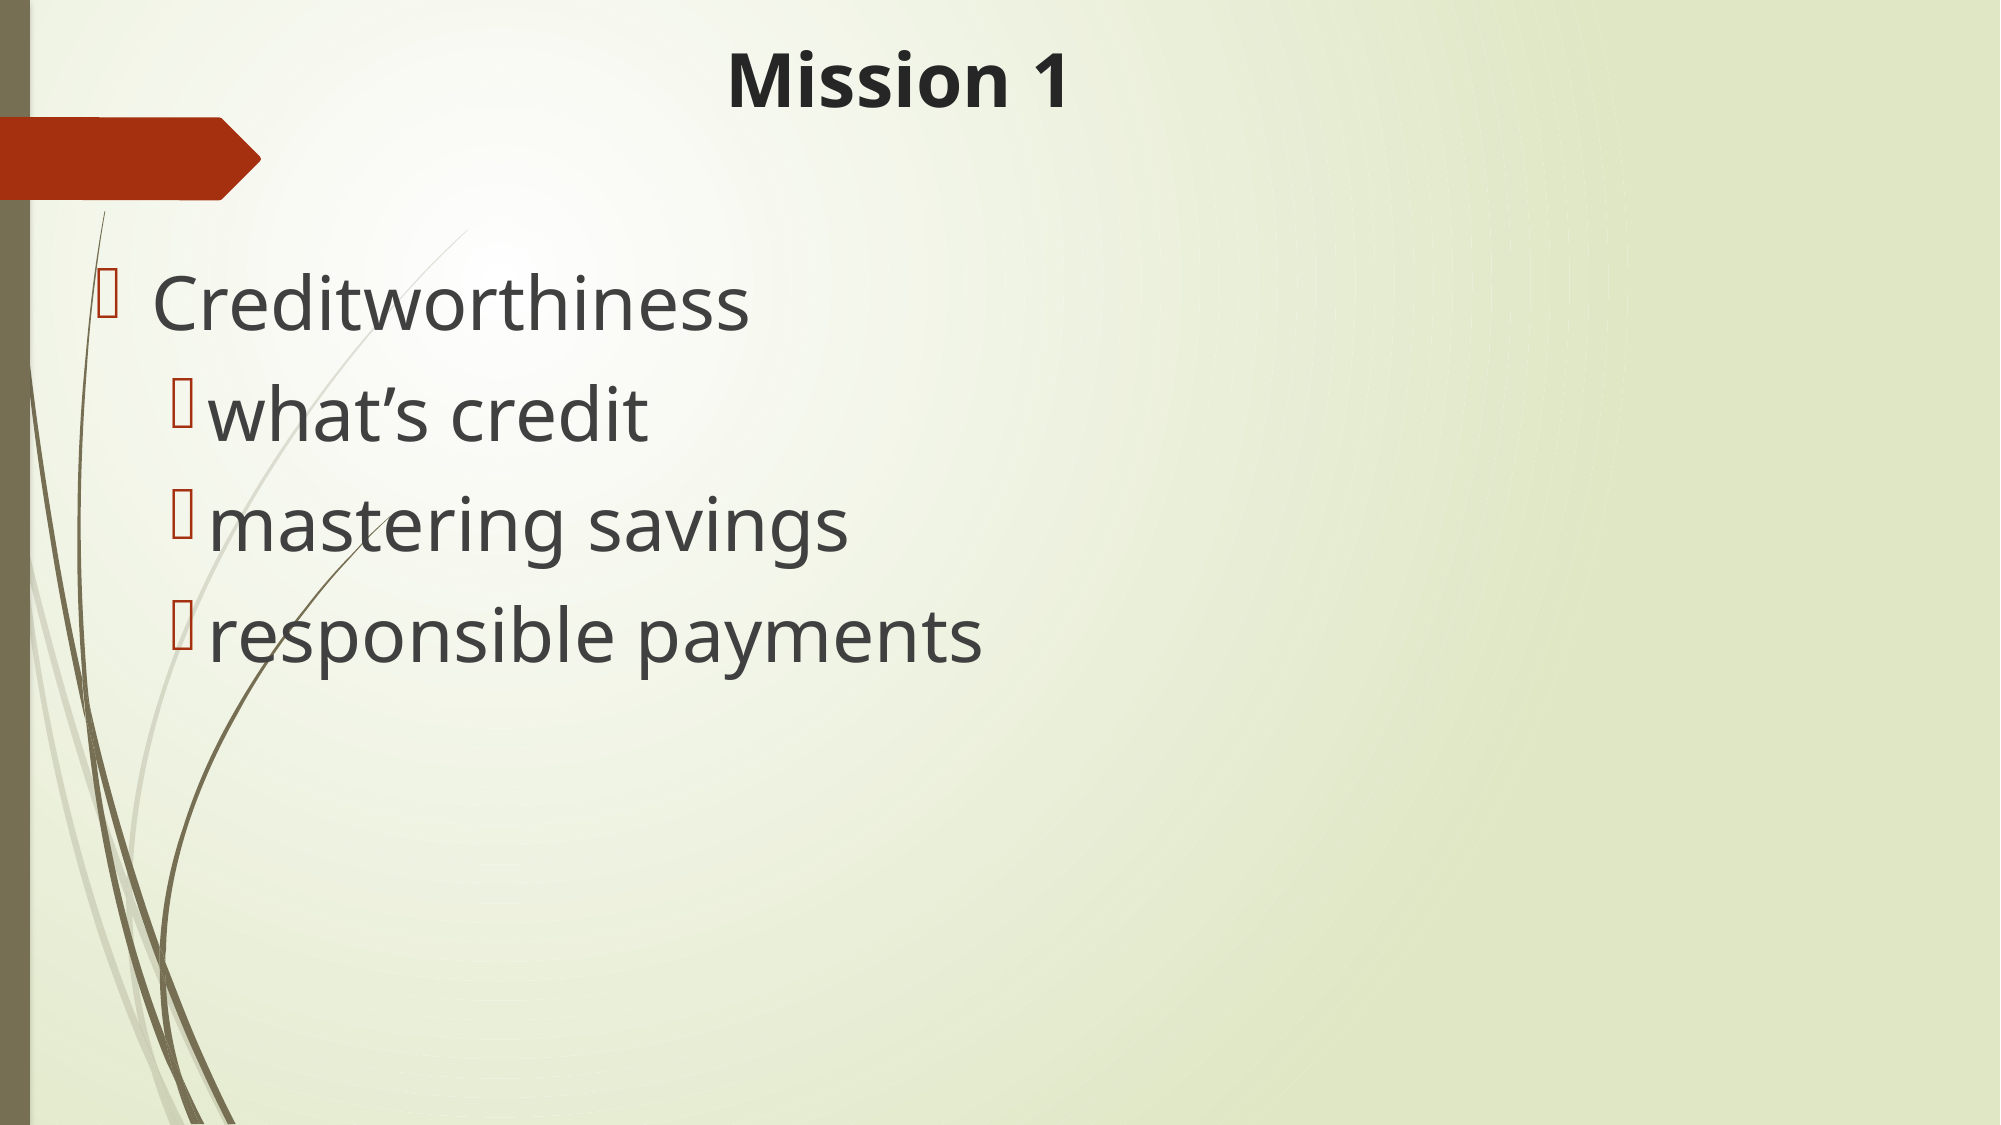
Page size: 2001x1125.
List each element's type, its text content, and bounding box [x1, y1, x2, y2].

list Creditworthiness what’s credit mastering savings responsible payments [80, 247, 1881, 1111]
title Mission 1 [0, 24, 1800, 273]
